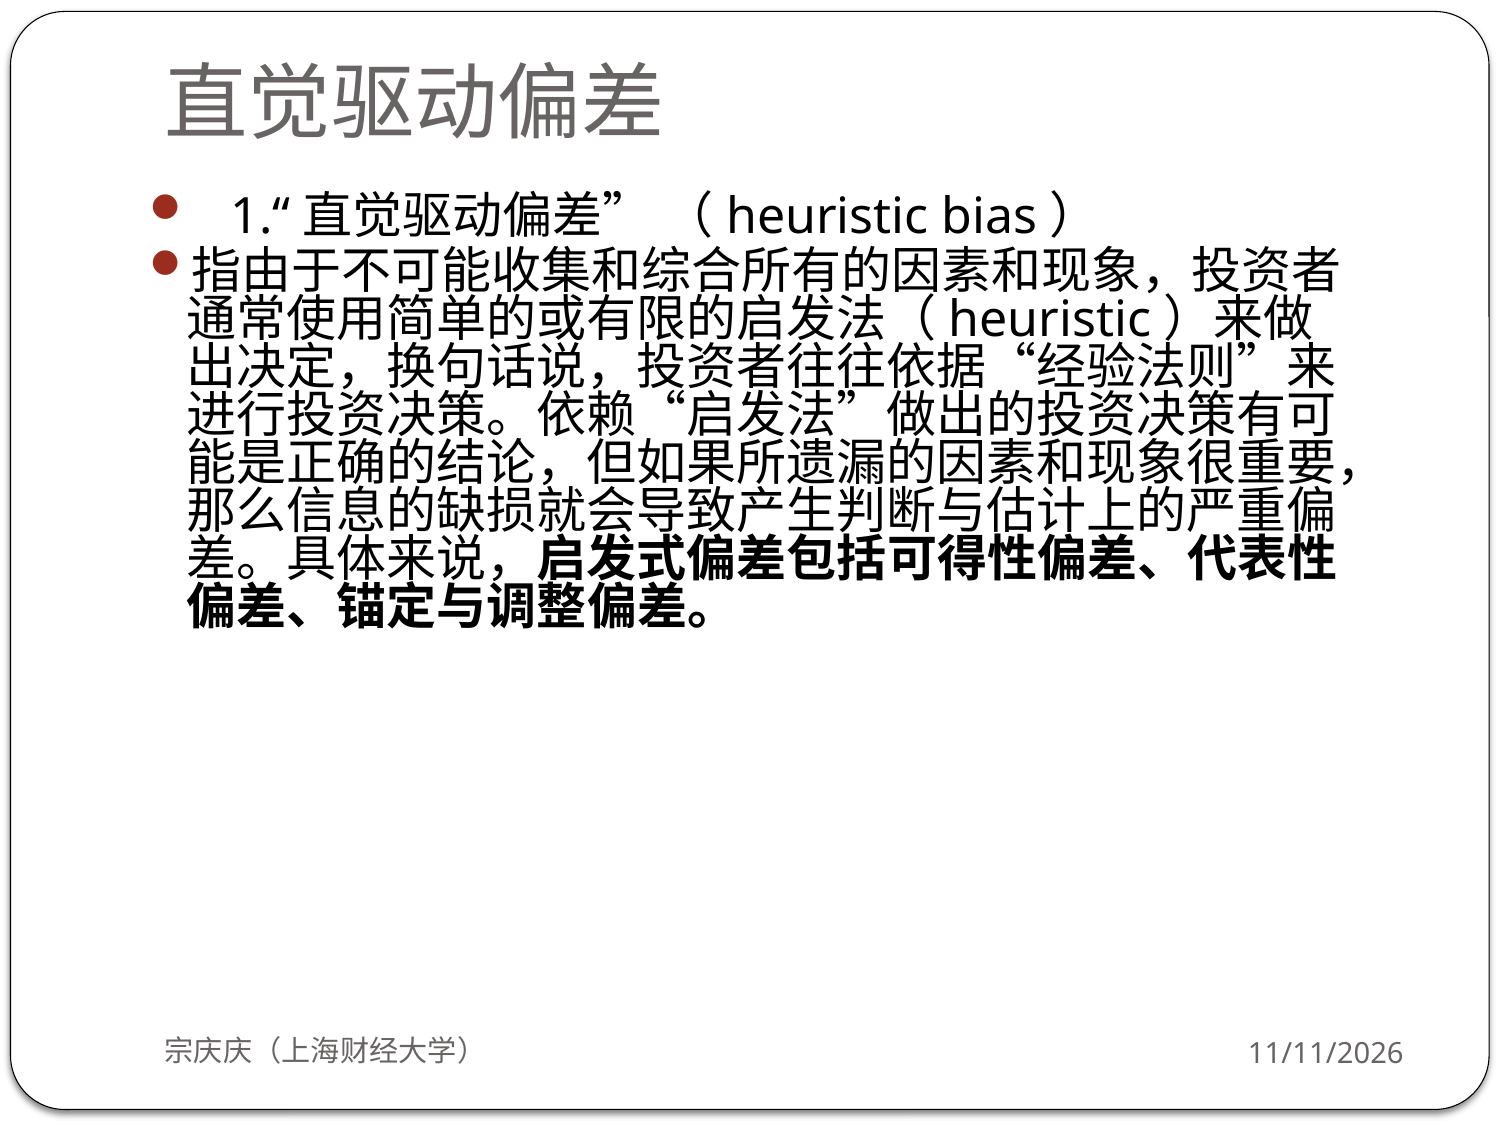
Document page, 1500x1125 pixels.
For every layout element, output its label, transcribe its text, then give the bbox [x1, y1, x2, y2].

footer 宗庆庆（上海财经大学） [150, 1012, 800, 1088]
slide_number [1012, 1015, 1419, 1094]
title 直觉驱动偏差 [150, 35, 1425, 164]
list 1.“直觉驱动偏差” （heuristic bias） 指由于不可能收集和综合所有的因素和现象，投资者通常使用简单的或有限的启发法（heuristic）来做出决定，换句话说，投资者往往依据“经验法则”来进行投资决策。依赖“启发法”做出的投资决策有可能是正确的结论，但如果所遗漏的因素和现象很重要，那么信息的缺损就会导致产生判断与估计上的严重偏差。具体来说，启发式偏差包括可得性偏差、代表性偏差、锚定与调整偏差。 [82, 187, 1357, 976]
